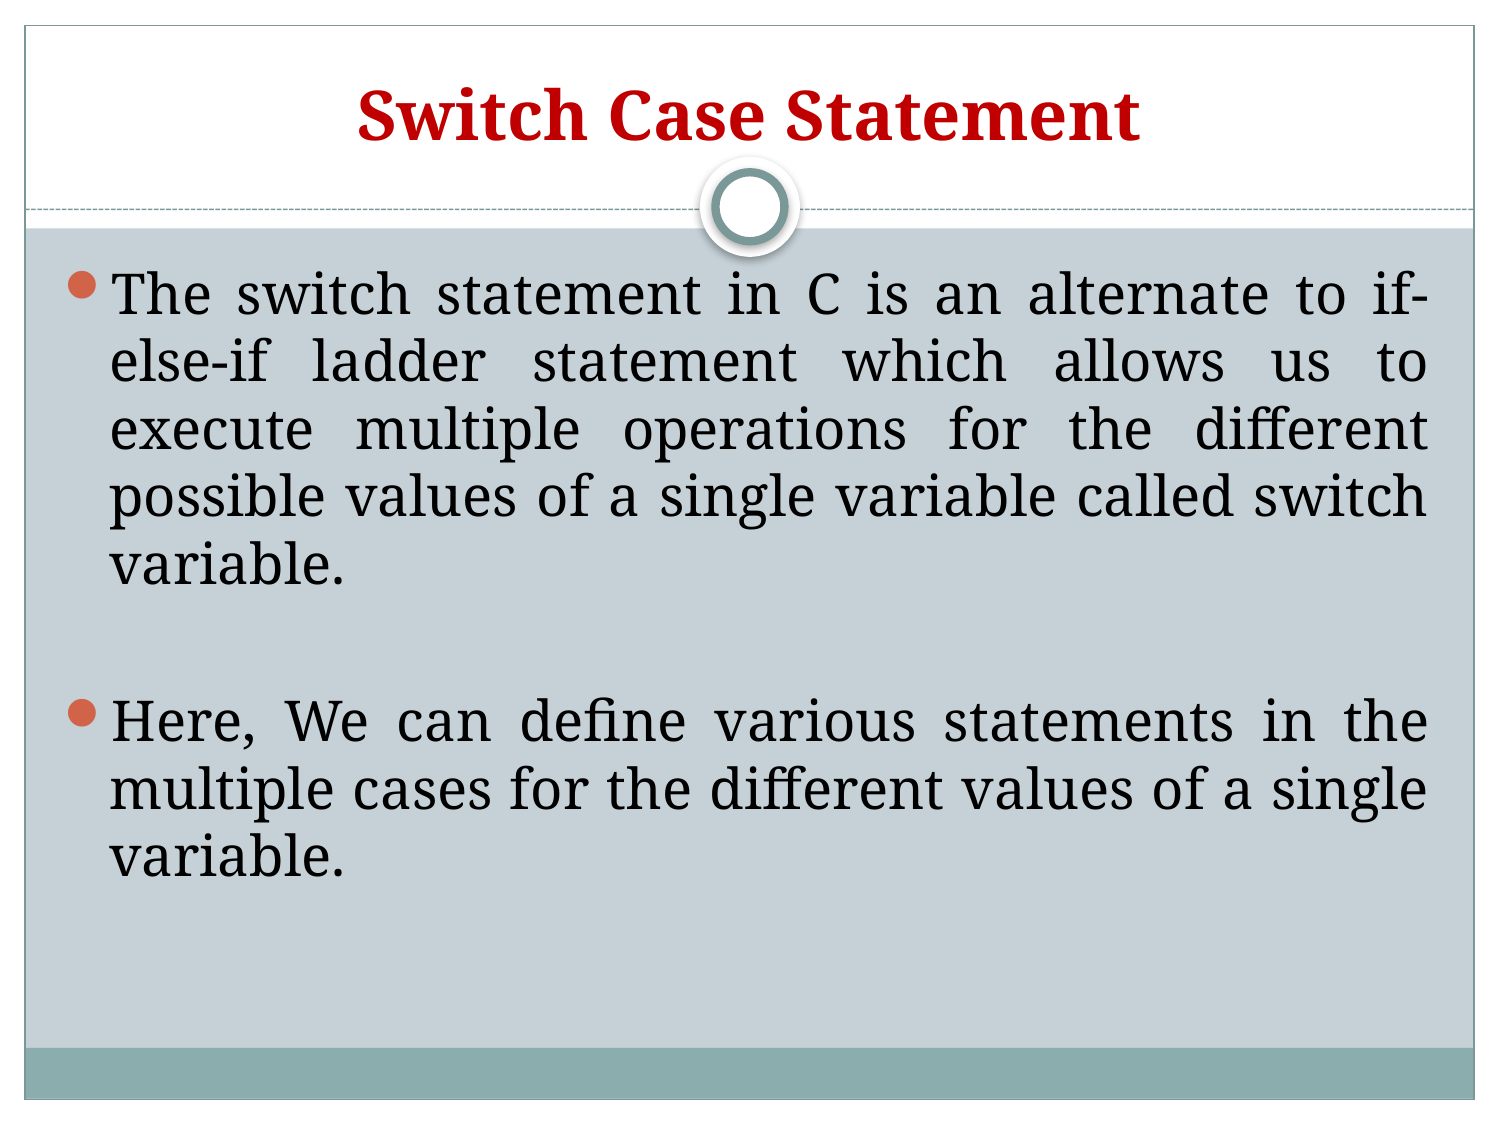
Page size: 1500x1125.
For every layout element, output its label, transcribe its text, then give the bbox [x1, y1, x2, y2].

title Switch Case Statement [49, 37, 1450, 162]
list The switch statement in C is an alternate to if-else-if ladder statement which allows us to execute multiple operations for the different possible values of a single variable called switch variable. Here, We can define various statements in the multiple cases for the different values of a single variable. [49, 250, 1445, 1001]
